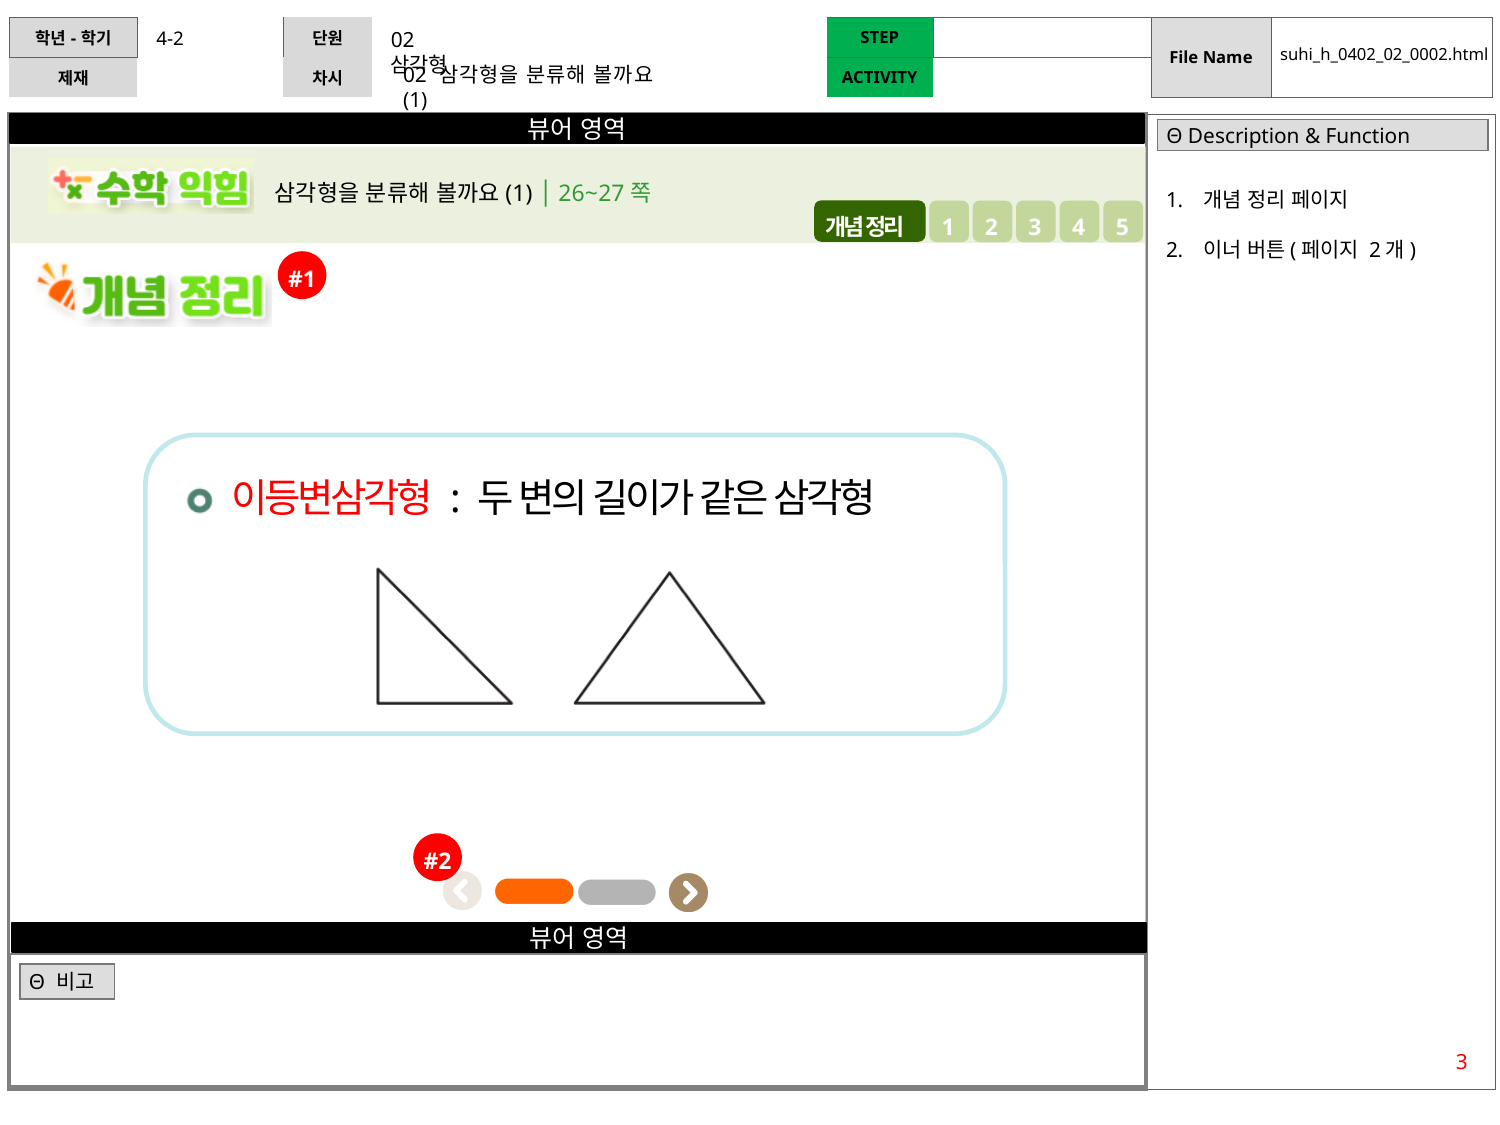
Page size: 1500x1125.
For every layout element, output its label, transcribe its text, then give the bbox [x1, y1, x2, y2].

picture [181, 478, 217, 517]
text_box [440, 869, 710, 914]
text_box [810, 191, 1149, 249]
text_box suhi_h_0402_02_0002.html [1265, 36, 1500, 72]
text_box 02 삼각형 [376, 19, 492, 59]
text_box [143, 432, 1008, 736]
table_header Θ Description & Function [1158, 120, 1487, 150]
text_box #2 [411, 831, 464, 884]
text_box 02 삼각형을 분류해 볼까요(1) [388, 54, 673, 95]
picture [32, 250, 272, 327]
text_box 삼각형을 분류해 볼까요(1) │ 26~27쪽 [259, 171, 808, 214]
text_box 4-2 [141, 18, 284, 55]
text_box 개념 정리 페이지 이너 버튼(페이지 2개) [1151, 179, 1500, 419]
text_box 이등변삼각형 : 두 변의 길이가 같은 삼각형 [216, 466, 973, 529]
picture [354, 544, 796, 719]
text_box #1 [276, 249, 329, 302]
picture [48, 158, 254, 214]
